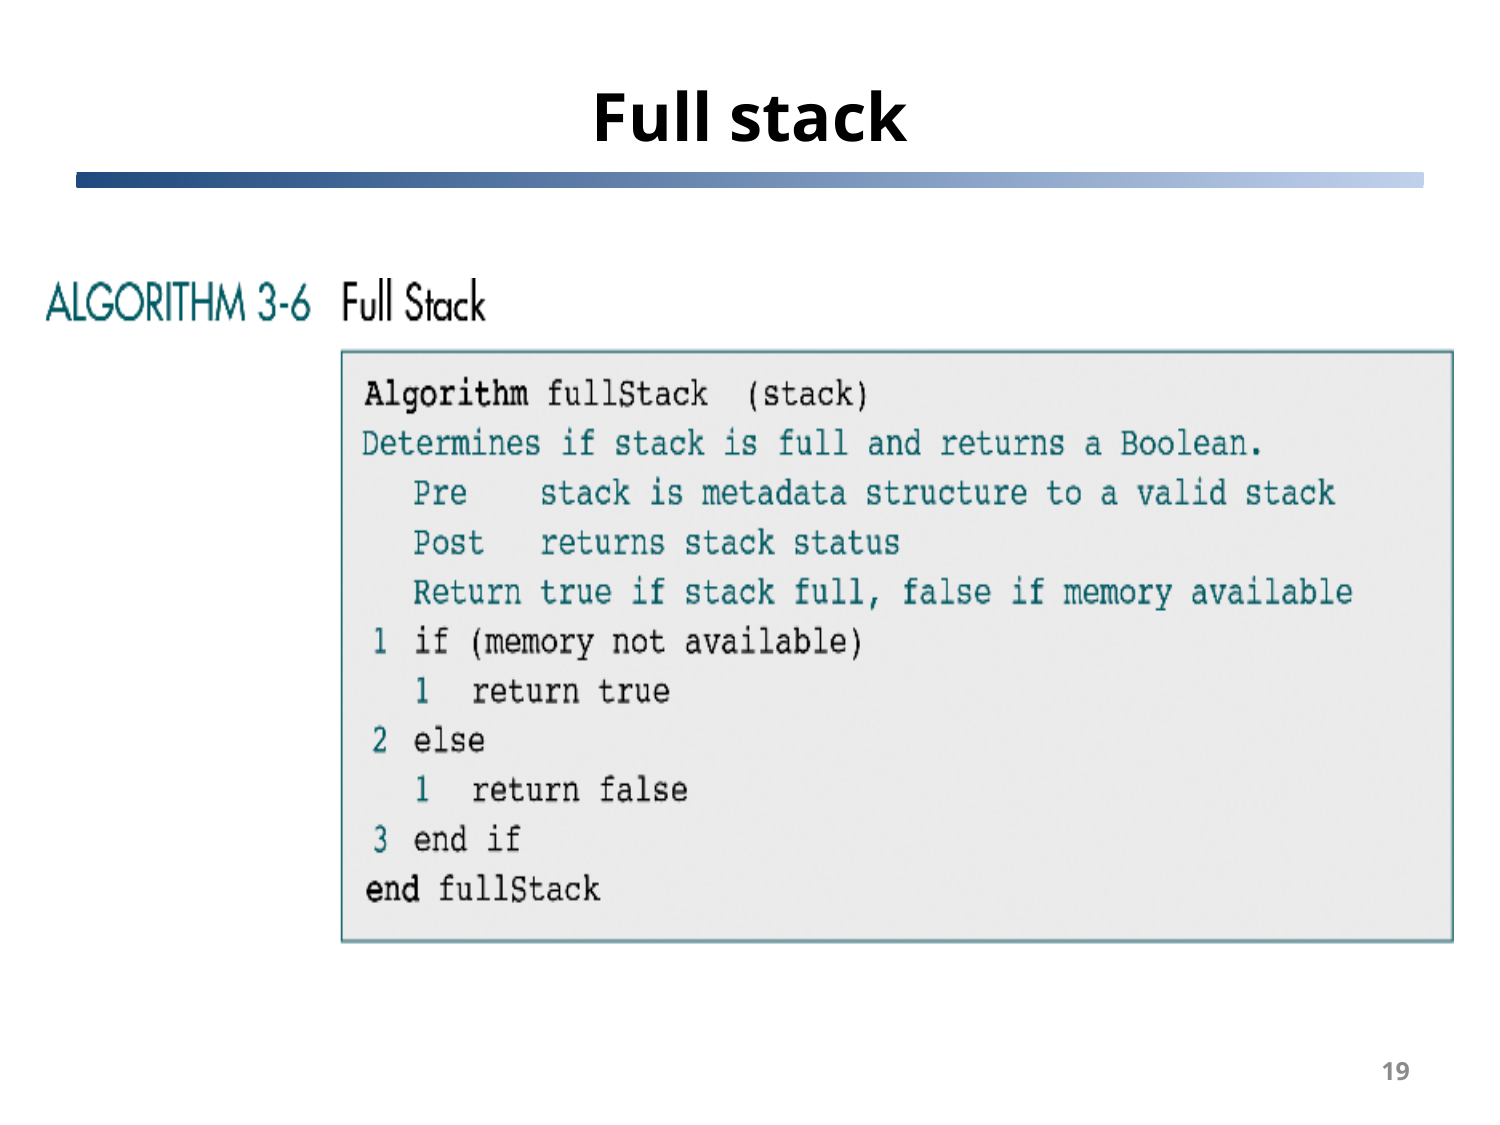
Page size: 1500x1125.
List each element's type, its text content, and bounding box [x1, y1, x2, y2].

slide_number 19 [1074, 1042, 1425, 1103]
title Full stack [75, 45, 1425, 185]
picture [45, 278, 1455, 965]
